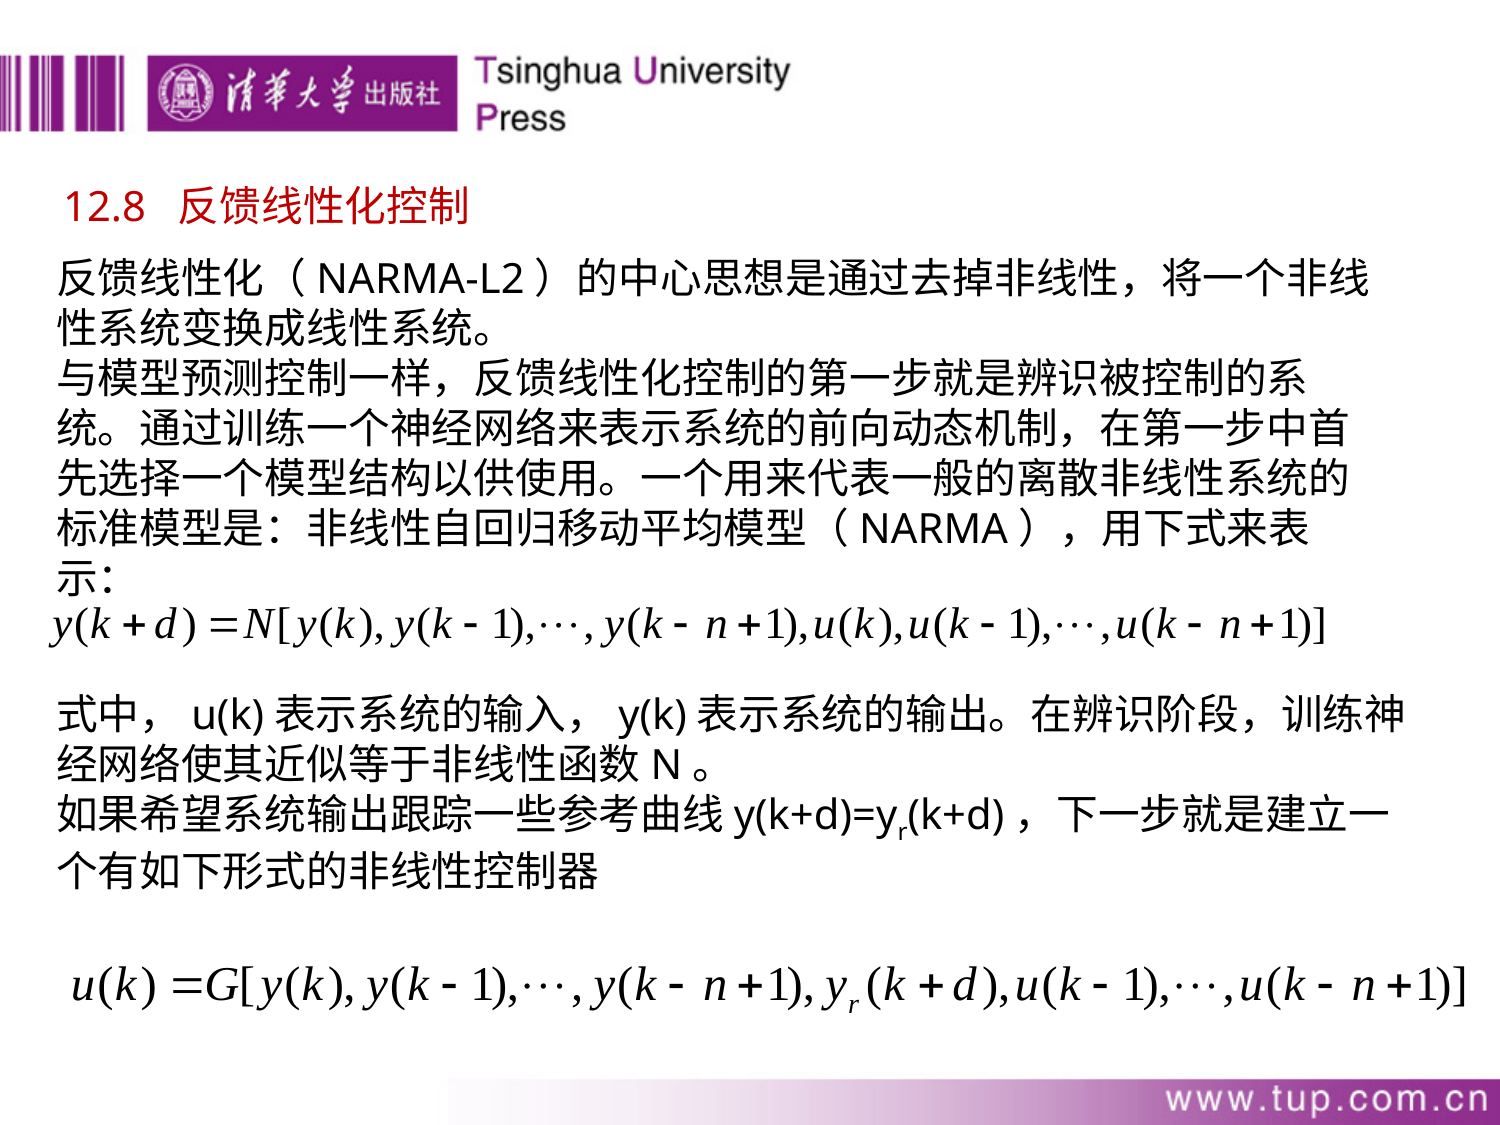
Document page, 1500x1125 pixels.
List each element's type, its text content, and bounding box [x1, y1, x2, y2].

text_box 12.8 反馈线性化控制 [48, 172, 486, 238]
text_box 反馈线性化（NARMA-L2）的中心思想是通过去掉非线性，将一个非线性系统变换成线性系统。 与模型预测控制一样，反馈线性化控制的第一步就是辨识被控制的系统。通过训练一个神经网络来表示系统的前向动态机制，在第一步中首先选择一个模型结构以供使用。一个用来代表一般的离散非线性系统的标准模型是：非线性自回归移动平均模型（NARMA），用下式来表示： [41, 244, 1388, 610]
picture [0, 1059, 1500, 1125]
picture [64, 952, 1474, 1026]
picture [0, 34, 1500, 149]
picture [40, 597, 1333, 658]
text_box 式中，u(k)表示系统的输入，y(k)表示系统的输出。在辨识阶段，训练神经网络使其近似等于非线性函数N。 如果希望系统输出跟踪一些参考曲线y(k+d)=yr(k+d)，下一步就是建立一个有如下形式的非线性控制器 [41, 680, 1424, 903]
